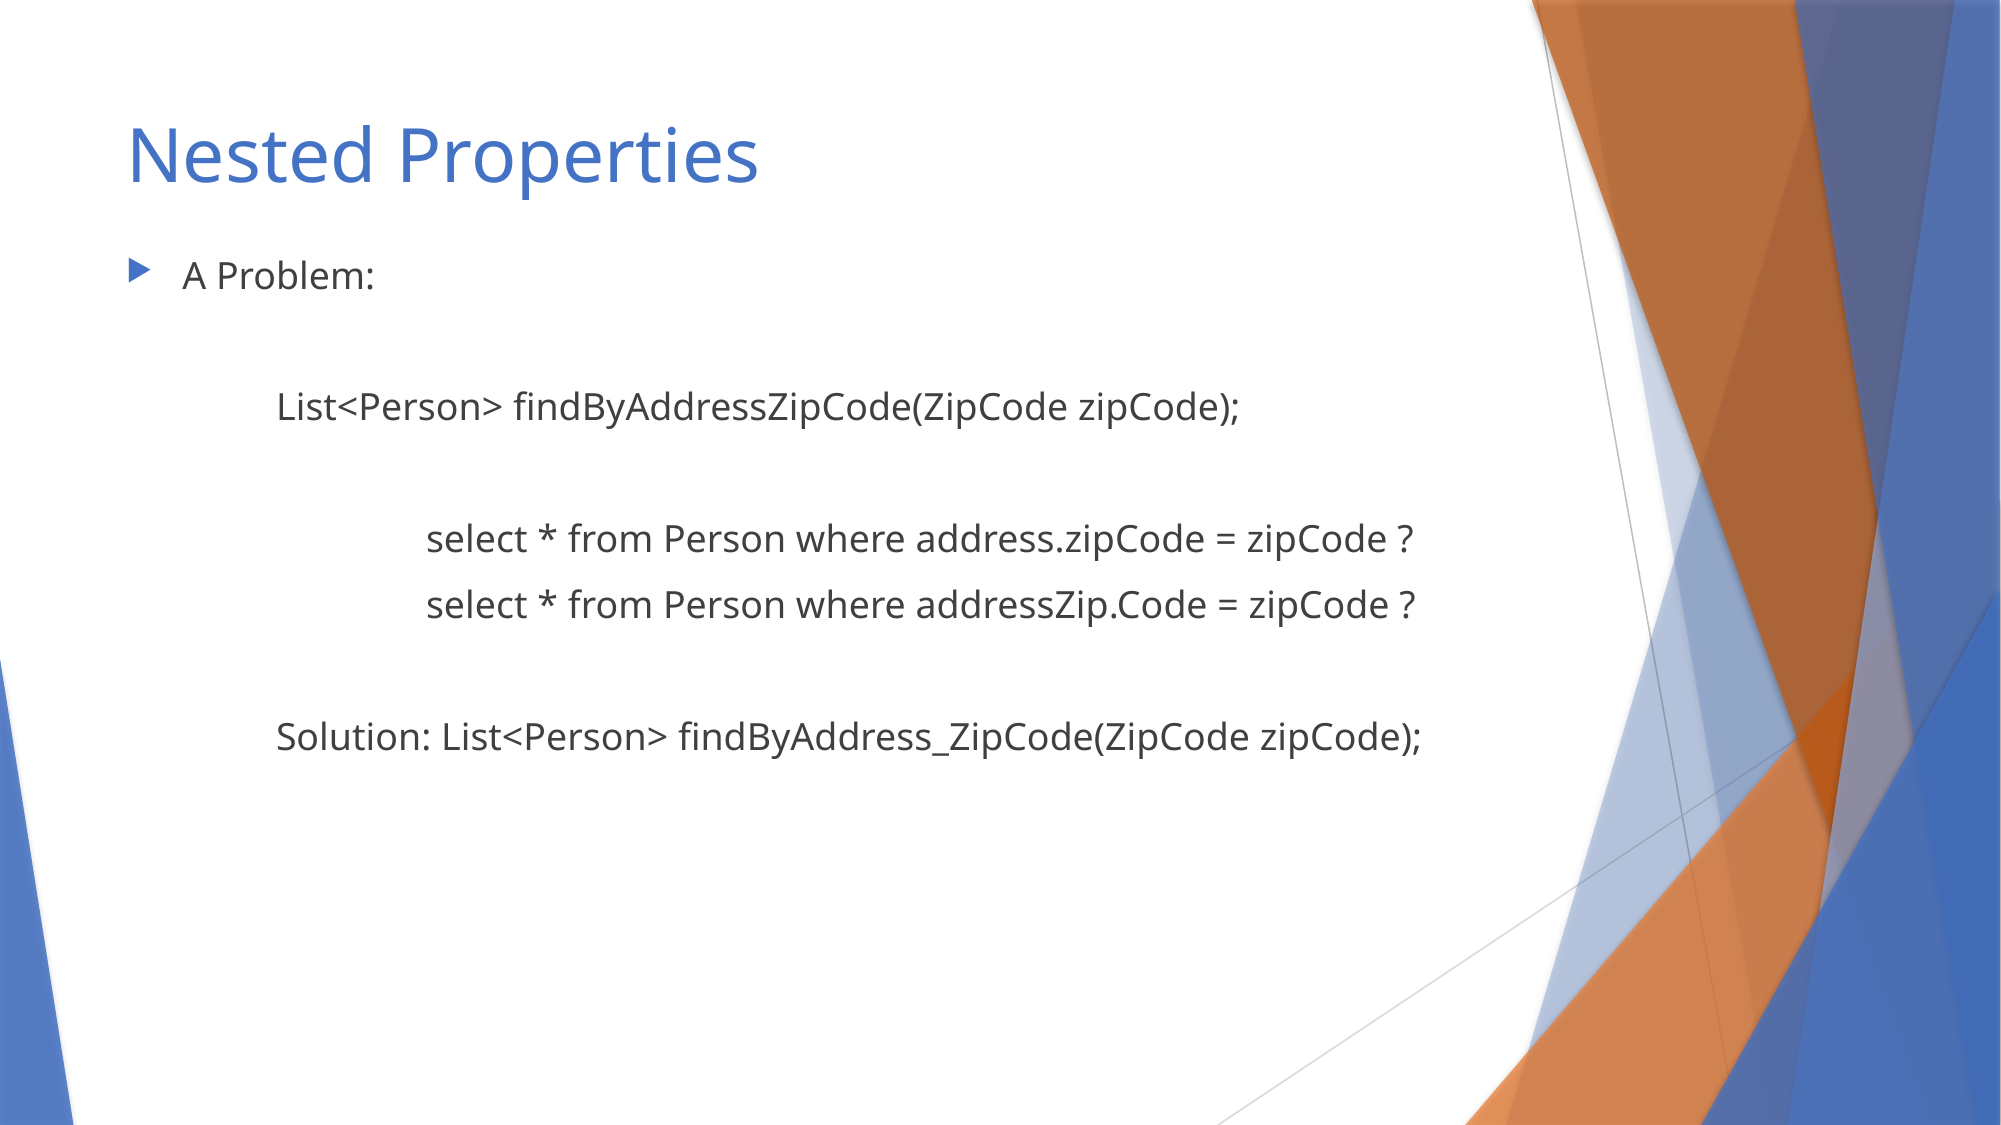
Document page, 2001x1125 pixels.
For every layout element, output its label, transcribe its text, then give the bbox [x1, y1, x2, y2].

title Nested Properties [111, 99, 1522, 244]
list A Problem: List<Person> findByAddressZipCode(ZipCode zipCode); select * from Person where address.zipCode = zipCode ? select * from Person where addressZip.Code = zipCode ? Solution: List<Person> findByAddress_ZipCode(ZipCode zipCode); [111, 244, 1522, 881]
